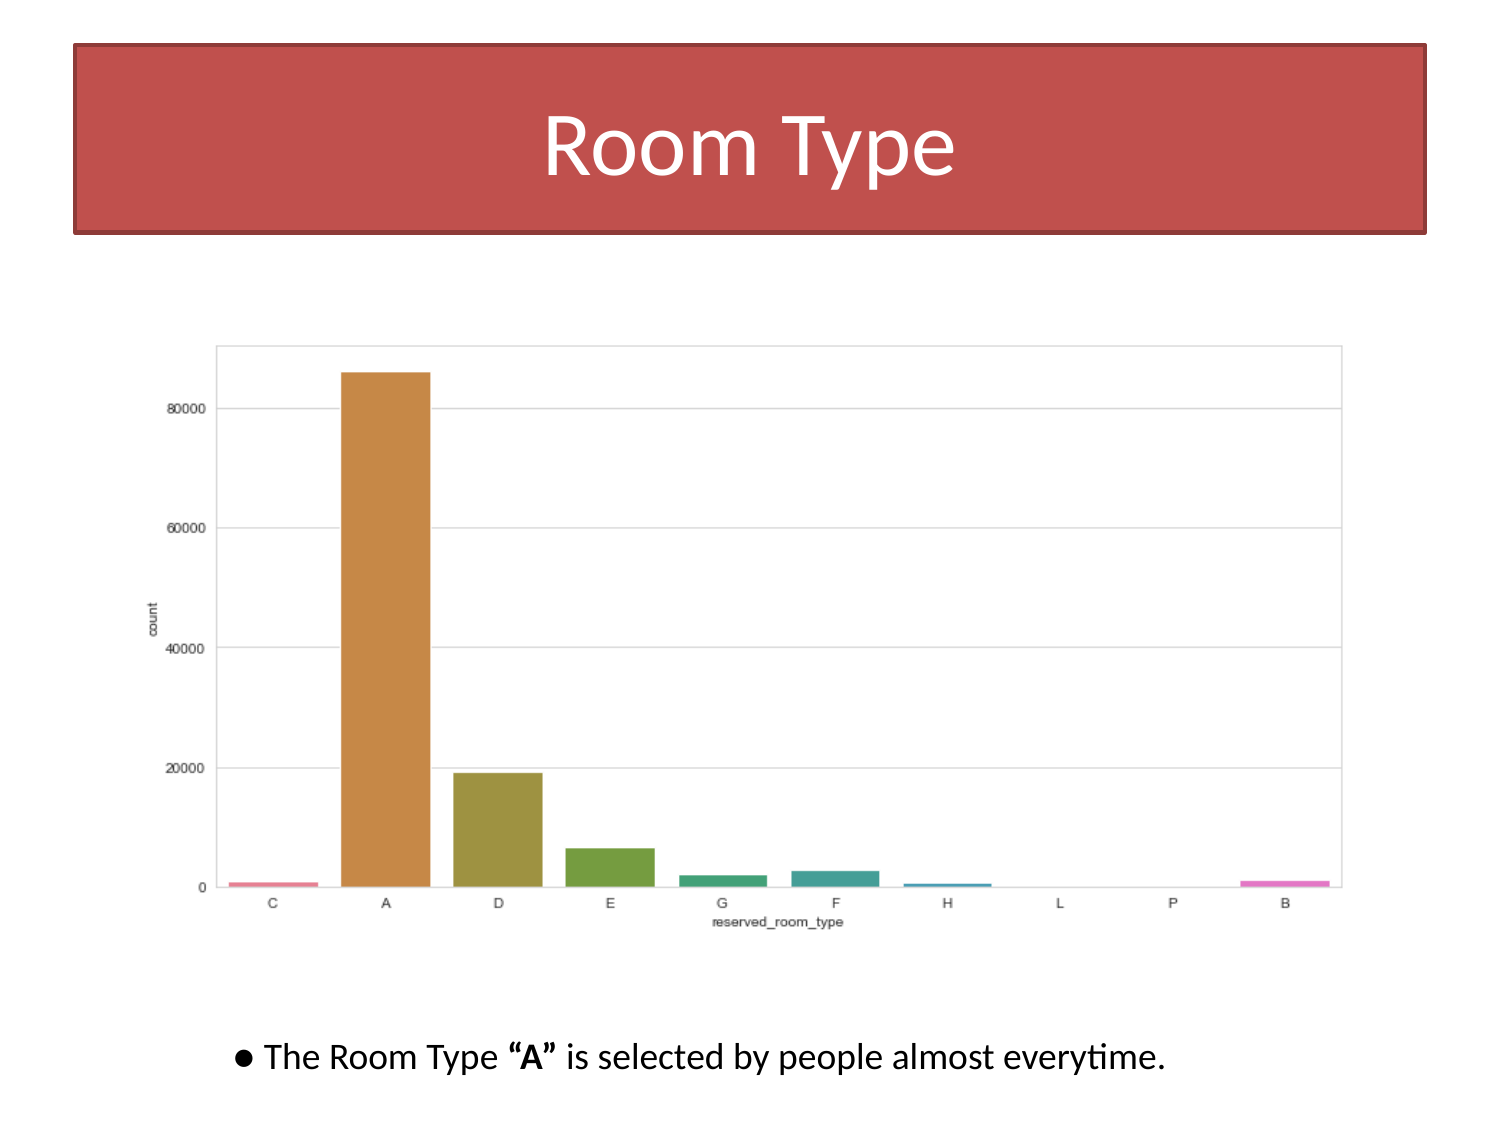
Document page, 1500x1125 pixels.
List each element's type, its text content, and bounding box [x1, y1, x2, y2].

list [137, 337, 1351, 938]
title Room Type [73, 43, 1427, 235]
text_box ● The Room Type “A” is selected by people almost everytime. [217, 1024, 1183, 1085]
